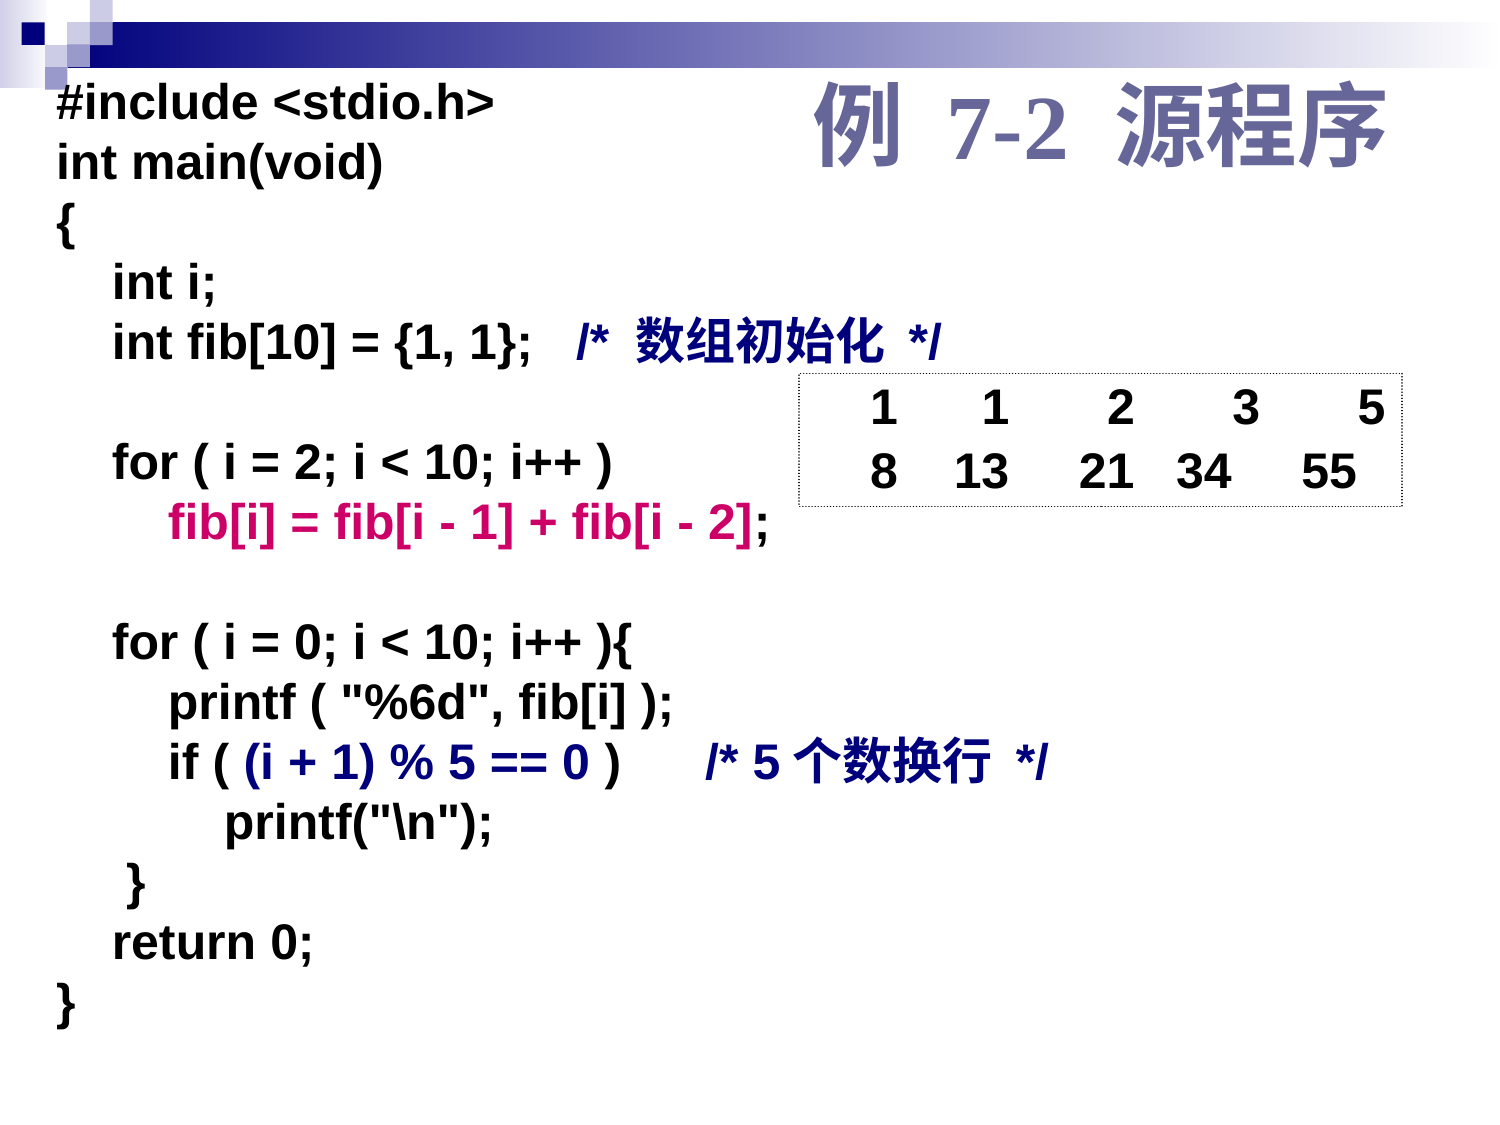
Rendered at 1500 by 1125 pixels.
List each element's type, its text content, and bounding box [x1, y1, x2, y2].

list #include <stdio.h> int main(void) { int i; int fib[10] = {1, 1}; /* 数组初始化 */ for ( i = 2; i < 10; i++ ) fib[i] = fib[i - 1] + fib[i - 2]; for ( i = 0; i < 10; i++ ){ printf ( "%6d", fib[i] ); if ( (i + 1) % 5 == 0 ) /* 5个数换行 */ printf("\n"); } return 0; } [41, 62, 1102, 1071]
text_box 1 1 2 3 5 8 13 21 34 55 [799, 373, 1403, 507]
title 例 7-2 源程序 [797, 54, 1460, 193]
